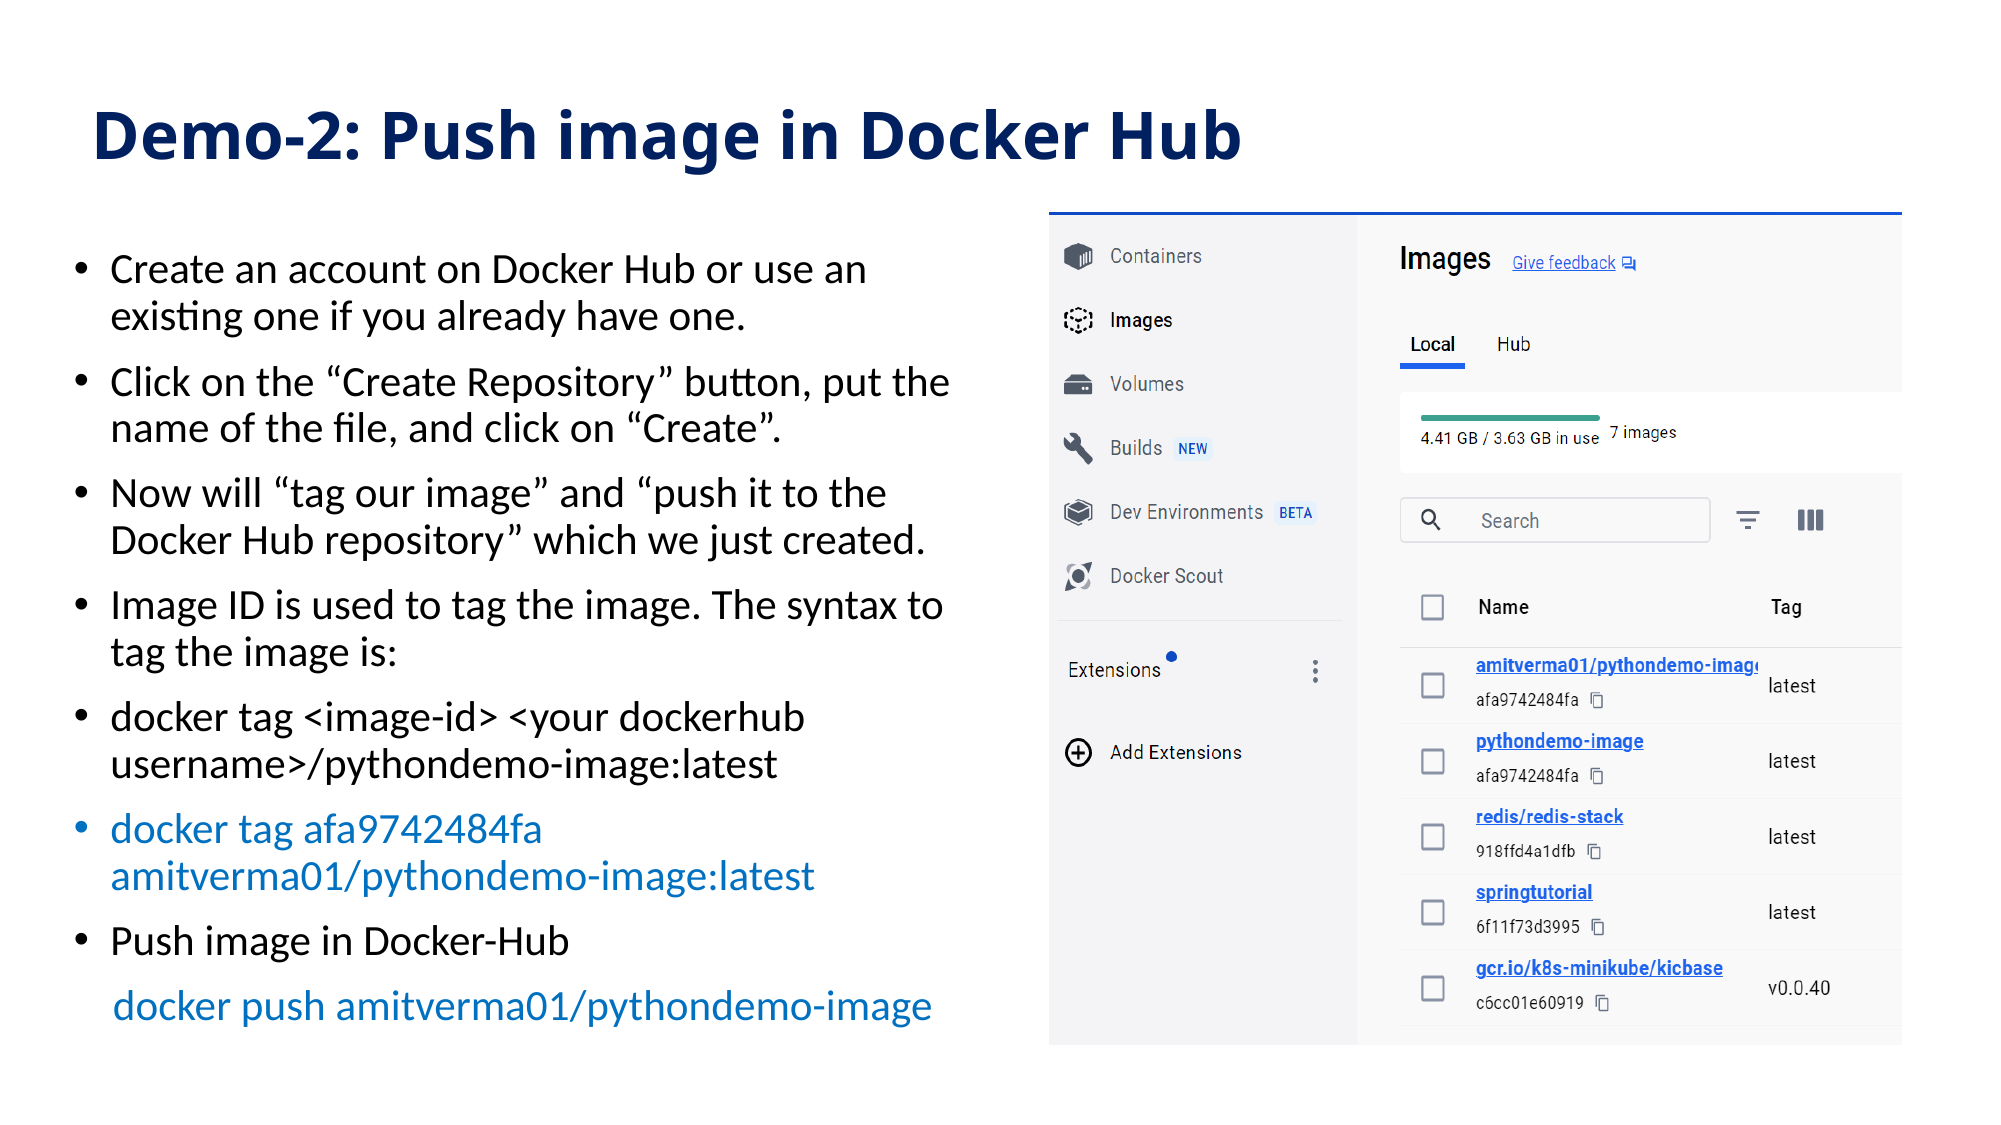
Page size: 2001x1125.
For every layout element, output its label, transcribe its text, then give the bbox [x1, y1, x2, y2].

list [1049, 212, 1902, 1045]
title Demo-2: Push image in Docker Hub [76, 64, 1320, 213]
list Create an account on Docker Hub or use an existing one if you already have one. Click on the “Create Repository” button, put the name of the file, and click on “Create”. Now will “tag our image” and “push it to the Docker Hub repository” which we just created. Image ID is used to tag the image. The syntax to tag the image is: docker tag <image-id> <your dockerhub username>/pythondemo-image:latest docker tag afa9742484fa amitverma01/pythondemo-image:latest Push image in Docker-Hub docker push amitverma01/pythondemo-image [58, 239, 1000, 1045]
